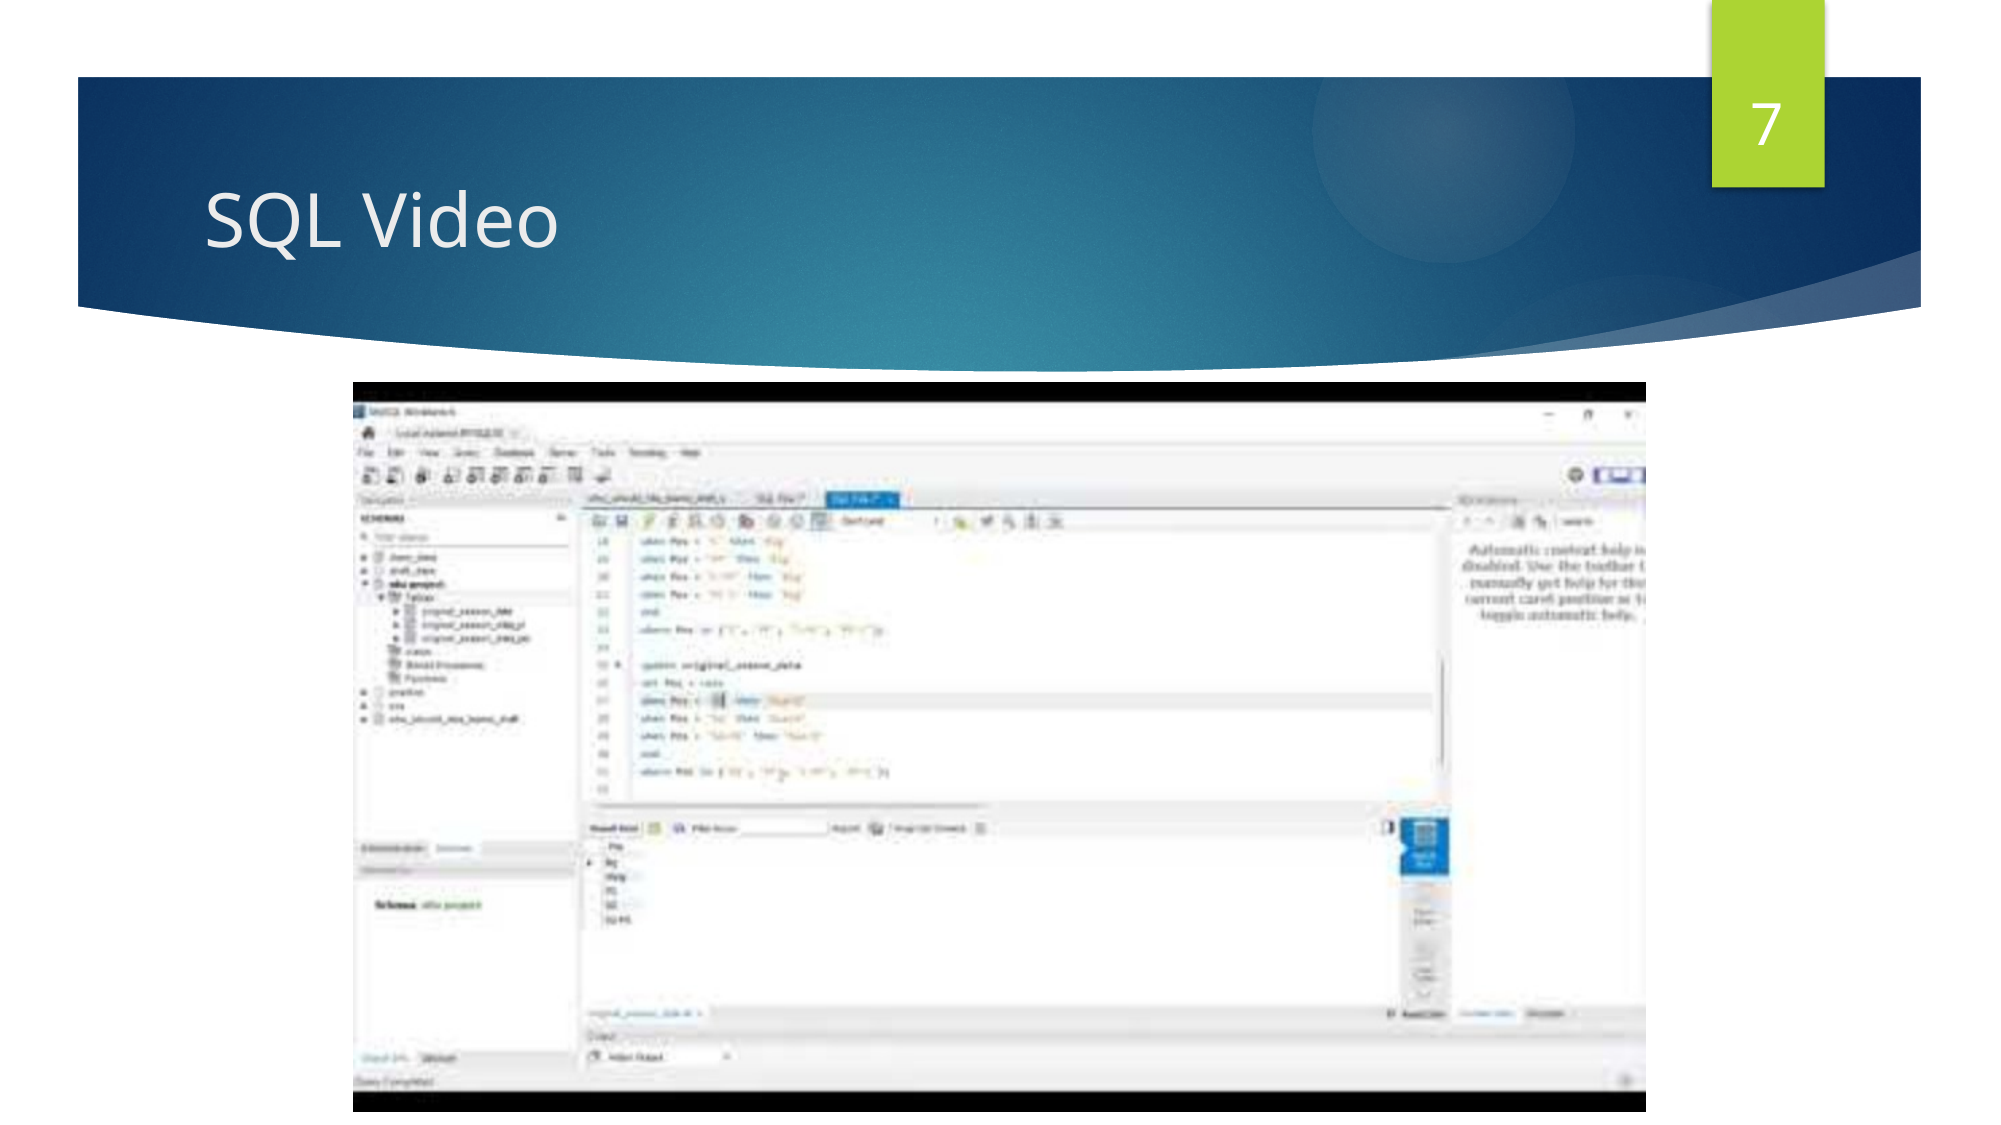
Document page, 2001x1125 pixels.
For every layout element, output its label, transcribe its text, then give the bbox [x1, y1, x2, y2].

title SQL Video [189, 159, 1627, 276]
slide_number 7 [1698, 48, 1836, 175]
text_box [352, 381, 1648, 1114]
